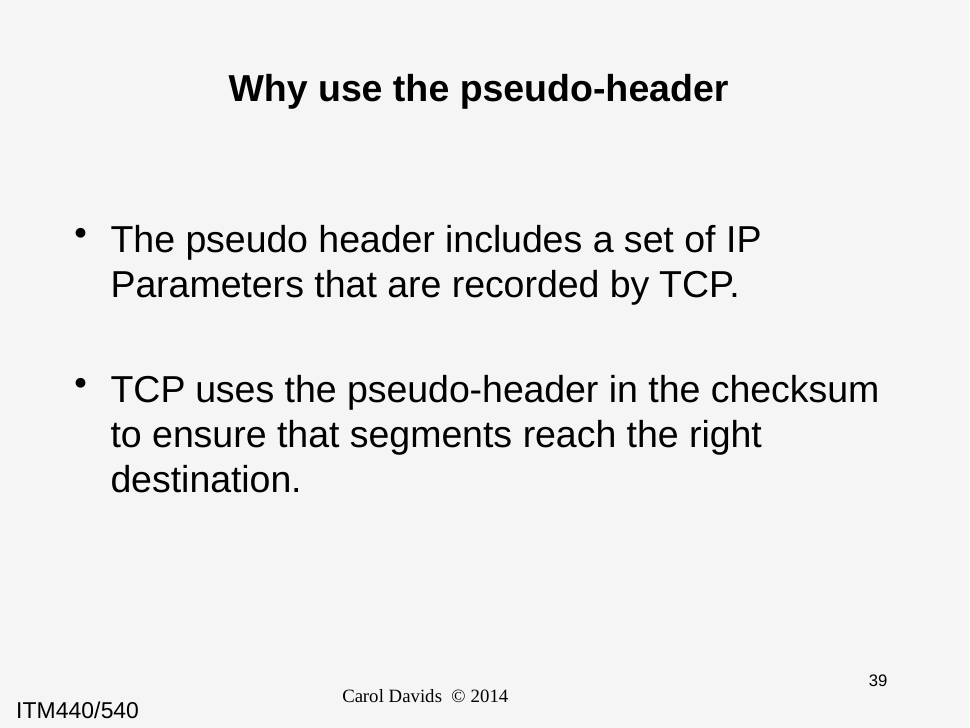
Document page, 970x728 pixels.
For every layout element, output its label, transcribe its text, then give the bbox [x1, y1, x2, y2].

title Why use the pseudo-header [72, 32, 897, 138]
footer Carol Davids © 2014 [255, 678, 596, 728]
list The pseudo header includes a set of IP Parameters that are recorded by TCP. TCP uses the pseudo-header in the checksum to ensure that segments reach the right destination. [64, 210, 897, 550]
